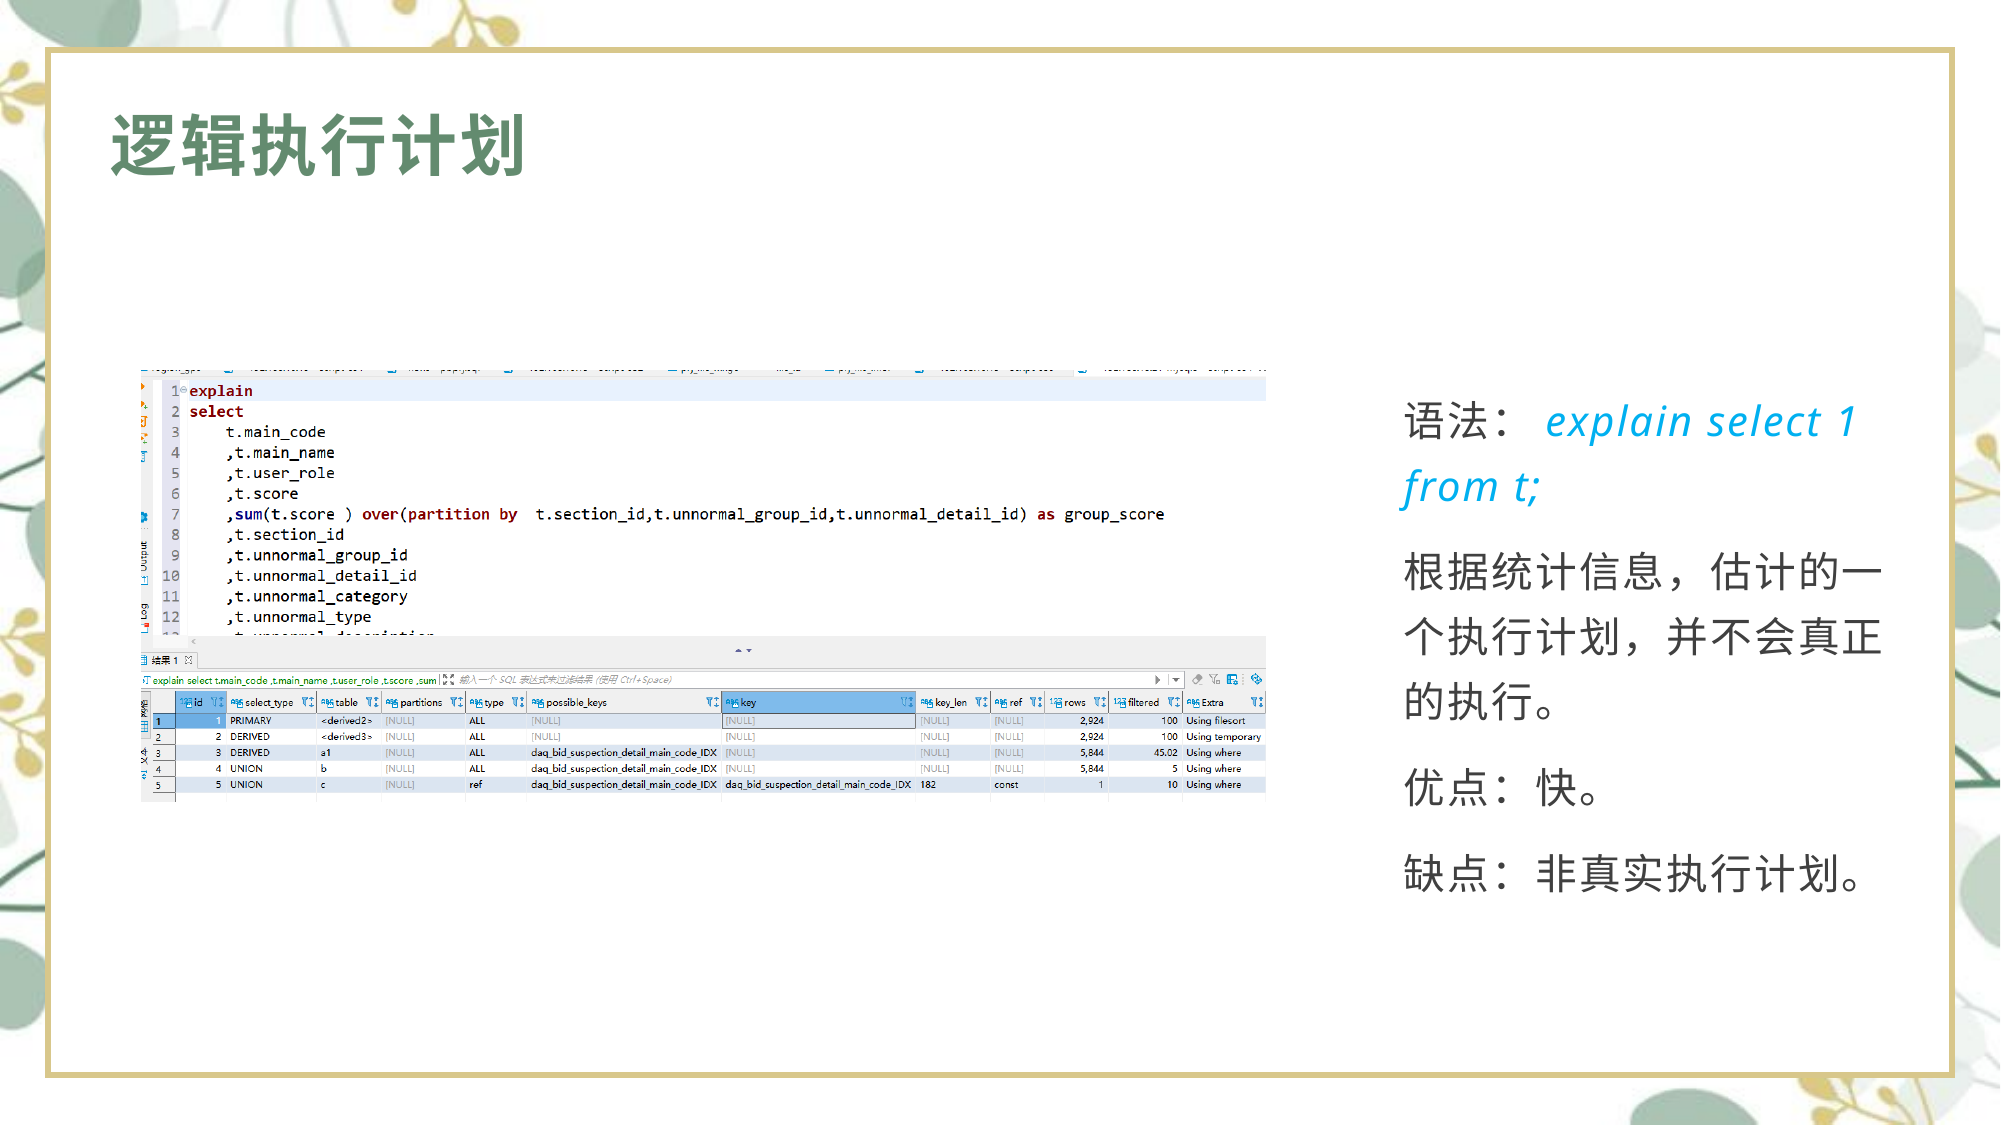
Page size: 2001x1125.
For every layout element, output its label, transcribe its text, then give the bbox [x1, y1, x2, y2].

text_box 语法：explain select 1 from t; 根据统计信息，估计的一个执行计划，并不会真正的执行。 优点：快。 缺点：非真实执行计划。 [1393, 251, 1900, 1025]
text_box 逻辑执行计划 [99, 99, 1900, 200]
picture [0, 0, 2001, 1125]
